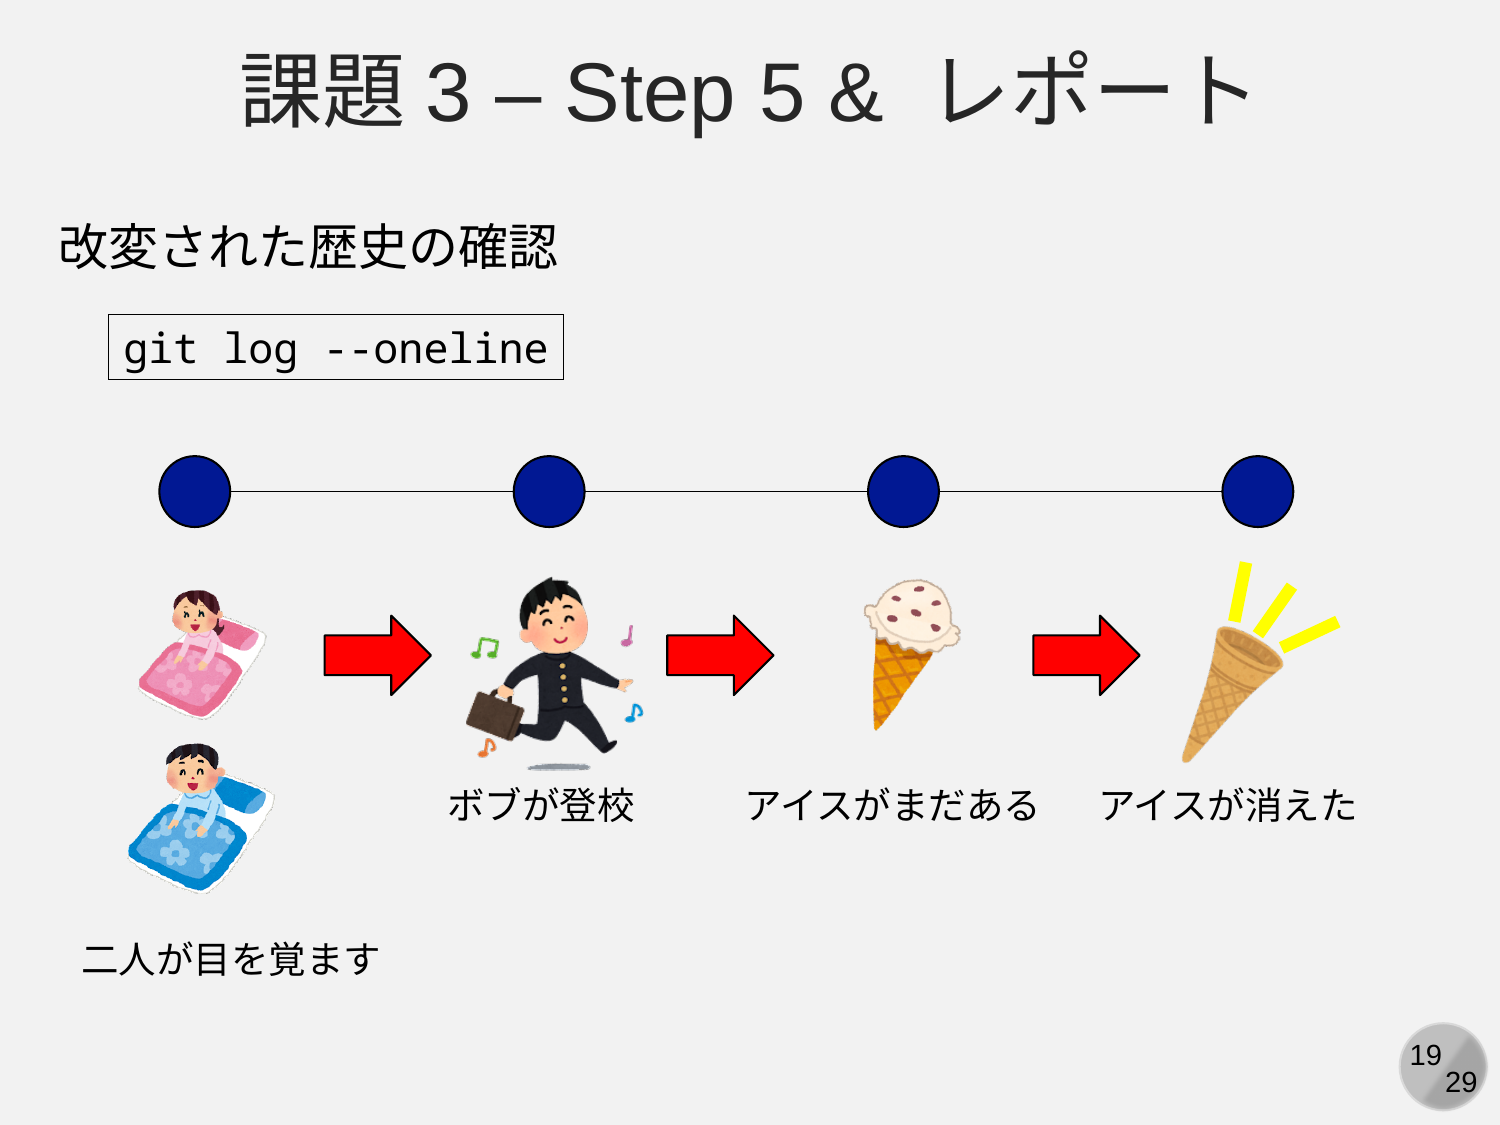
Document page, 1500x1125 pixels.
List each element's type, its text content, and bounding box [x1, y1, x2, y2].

text_box [323, 614, 432, 697]
text_box [512, 455, 586, 529]
text_box [1032, 614, 1141, 697]
text_box アイスがまだある [729, 775, 1057, 835]
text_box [1234, 562, 1247, 622]
text_box 二人が目を覚ます [66, 928, 397, 989]
text_box [158, 455, 232, 529]
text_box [1257, 586, 1292, 635]
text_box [1281, 621, 1338, 648]
picture [856, 574, 965, 735]
text_box [867, 455, 940, 529]
text_box アイスが消えた [1083, 775, 1373, 835]
text_box git log --oneline [108, 314, 564, 380]
picture [1140, 611, 1299, 782]
list 課題3 – Step 5 & レポート [0, 31, 1500, 155]
text_box [1221, 455, 1295, 529]
text_box 改変された歴史の確認 [43, 208, 574, 283]
text_box [666, 614, 775, 697]
picture [135, 586, 269, 722]
text_box ボブが登校 [432, 775, 650, 835]
picture [123, 739, 278, 894]
picture [454, 574, 655, 774]
